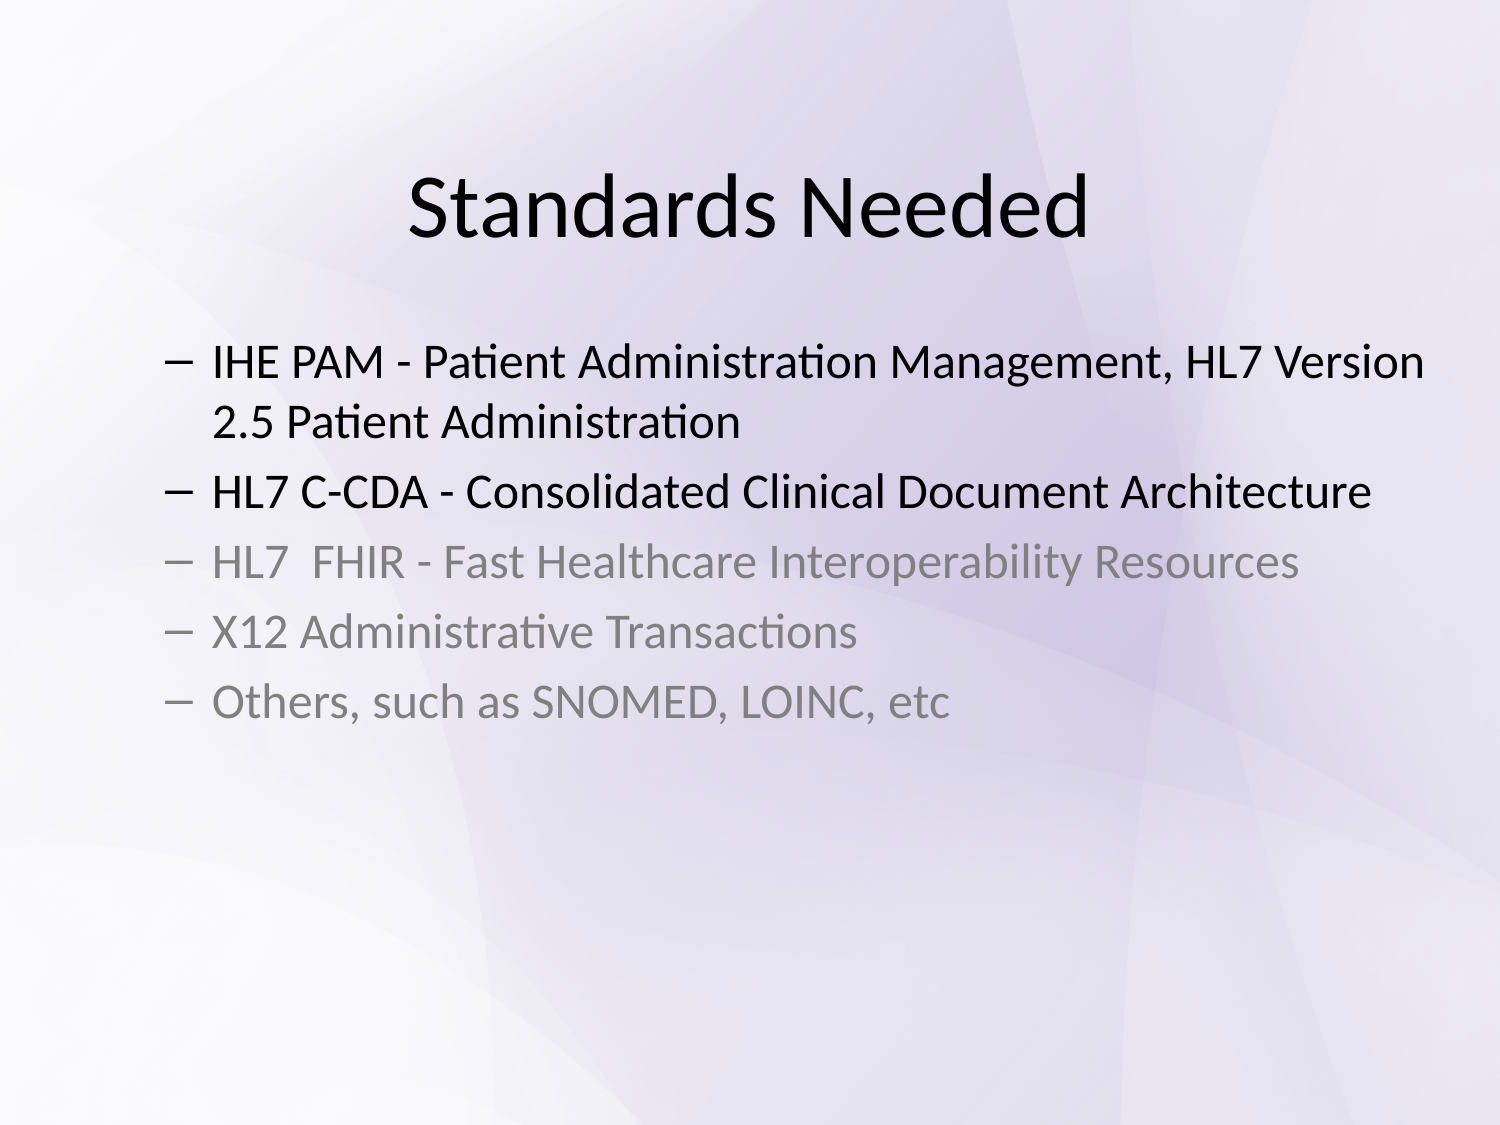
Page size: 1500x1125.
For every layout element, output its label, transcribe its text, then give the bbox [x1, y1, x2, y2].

title Standards Needed [75, 115, 1425, 286]
list IHE PAM - Patient Administration Management, HL7 Version 2.5 Patient Administration HL7 C-CDA - Consolidated Clinical Document Architecture HL7 FHIR - Fast Healthcare Interoperability Resources X12 Administrative Transactions Others, such as SNOMED, LOINC, etc [75, 321, 1471, 921]
